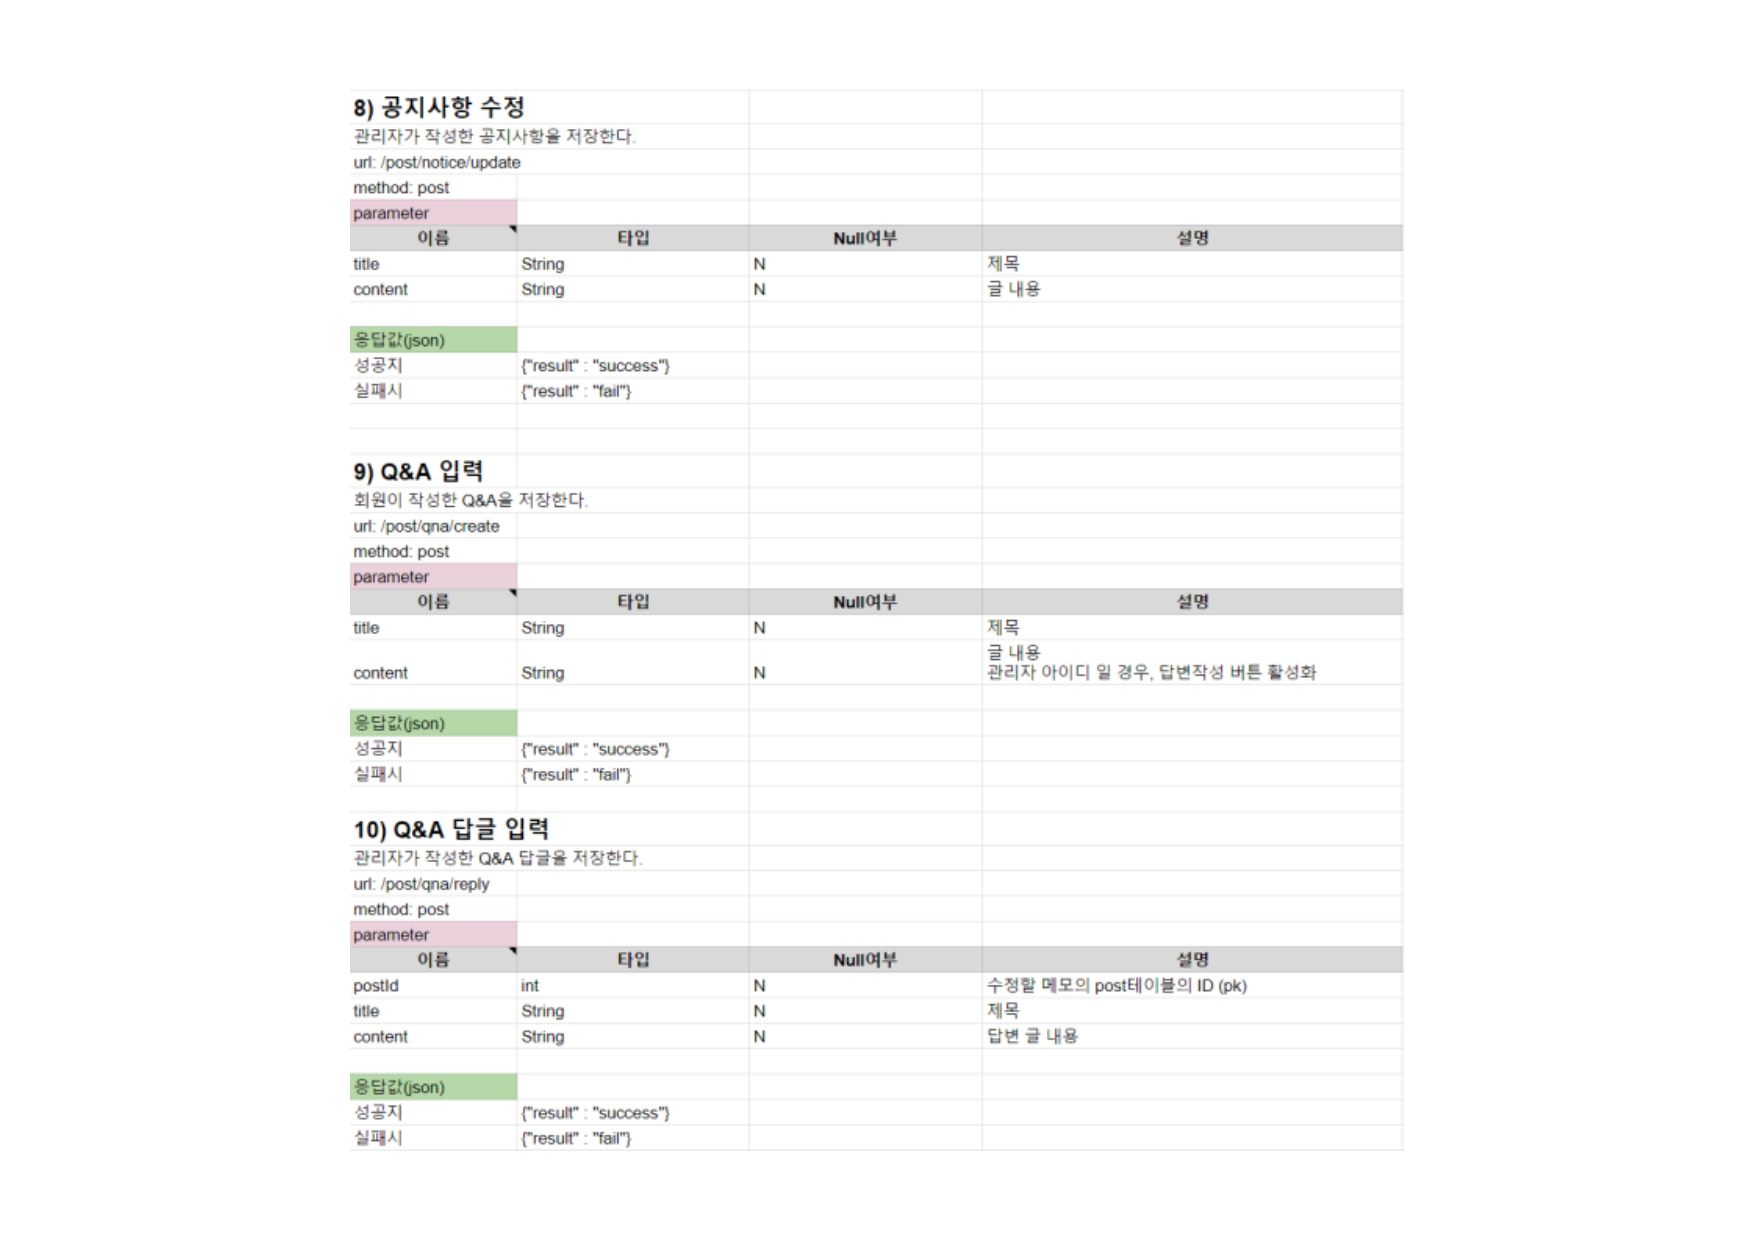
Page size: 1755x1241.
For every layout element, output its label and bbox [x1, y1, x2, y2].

text_box [350, 89, 1404, 1152]
